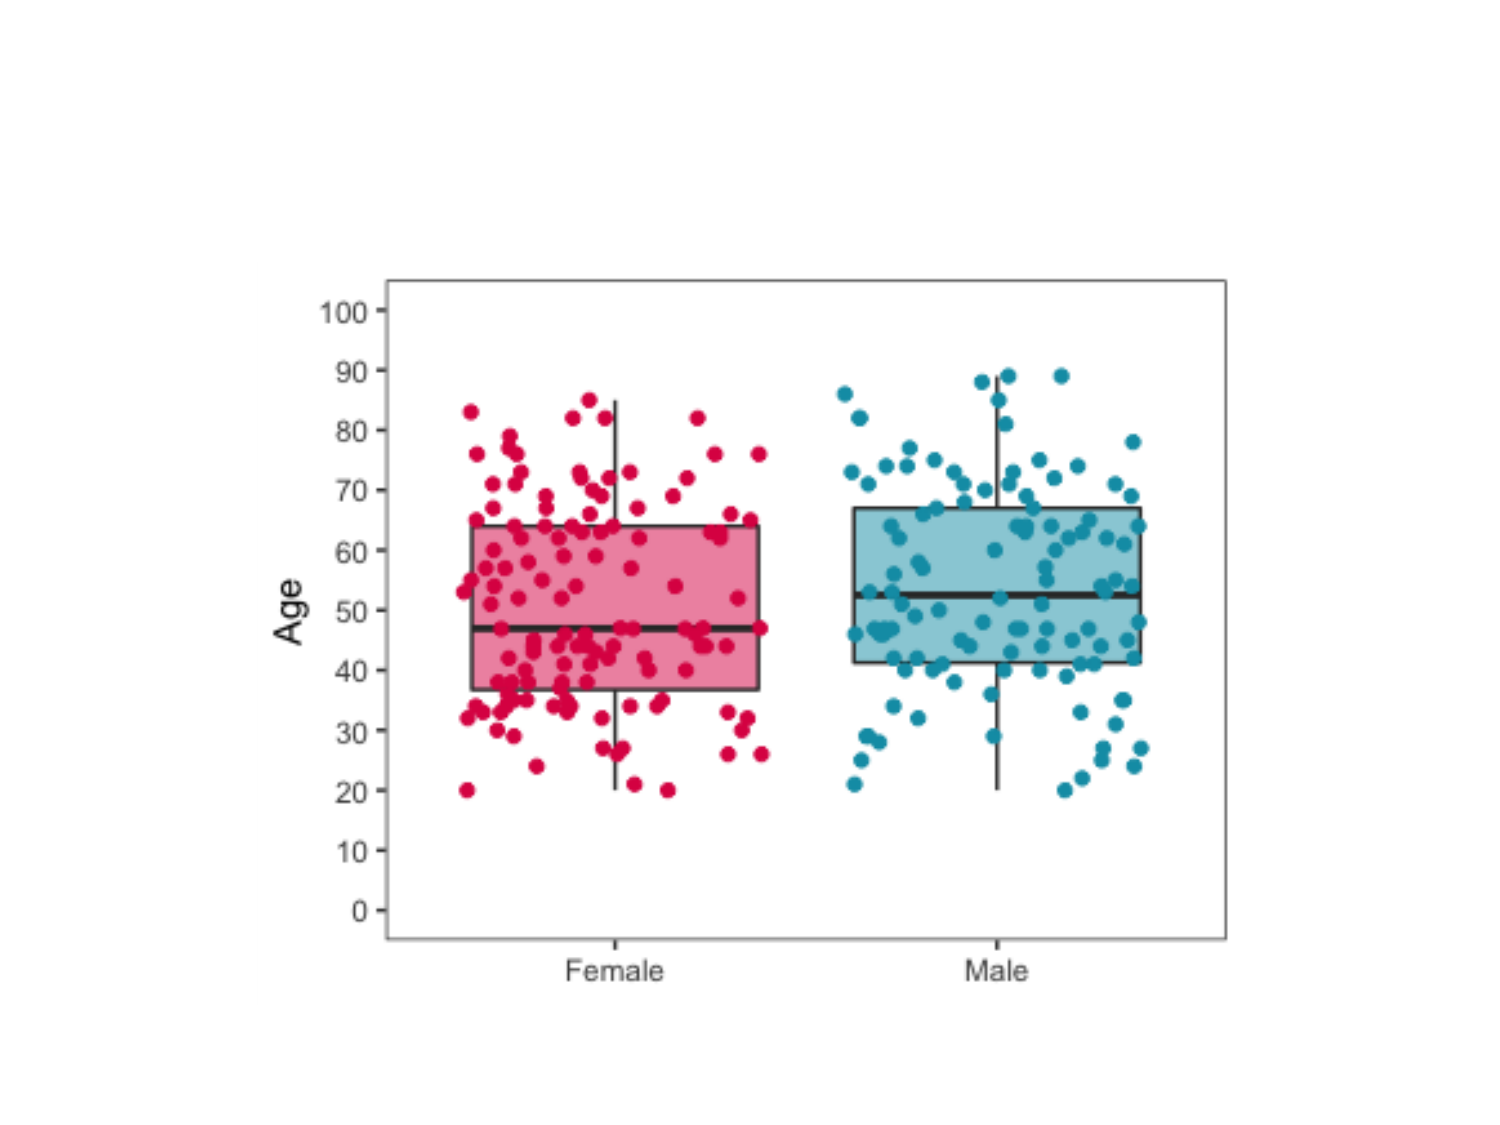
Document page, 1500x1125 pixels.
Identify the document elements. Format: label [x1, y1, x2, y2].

picture [255, 262, 1247, 1005]
